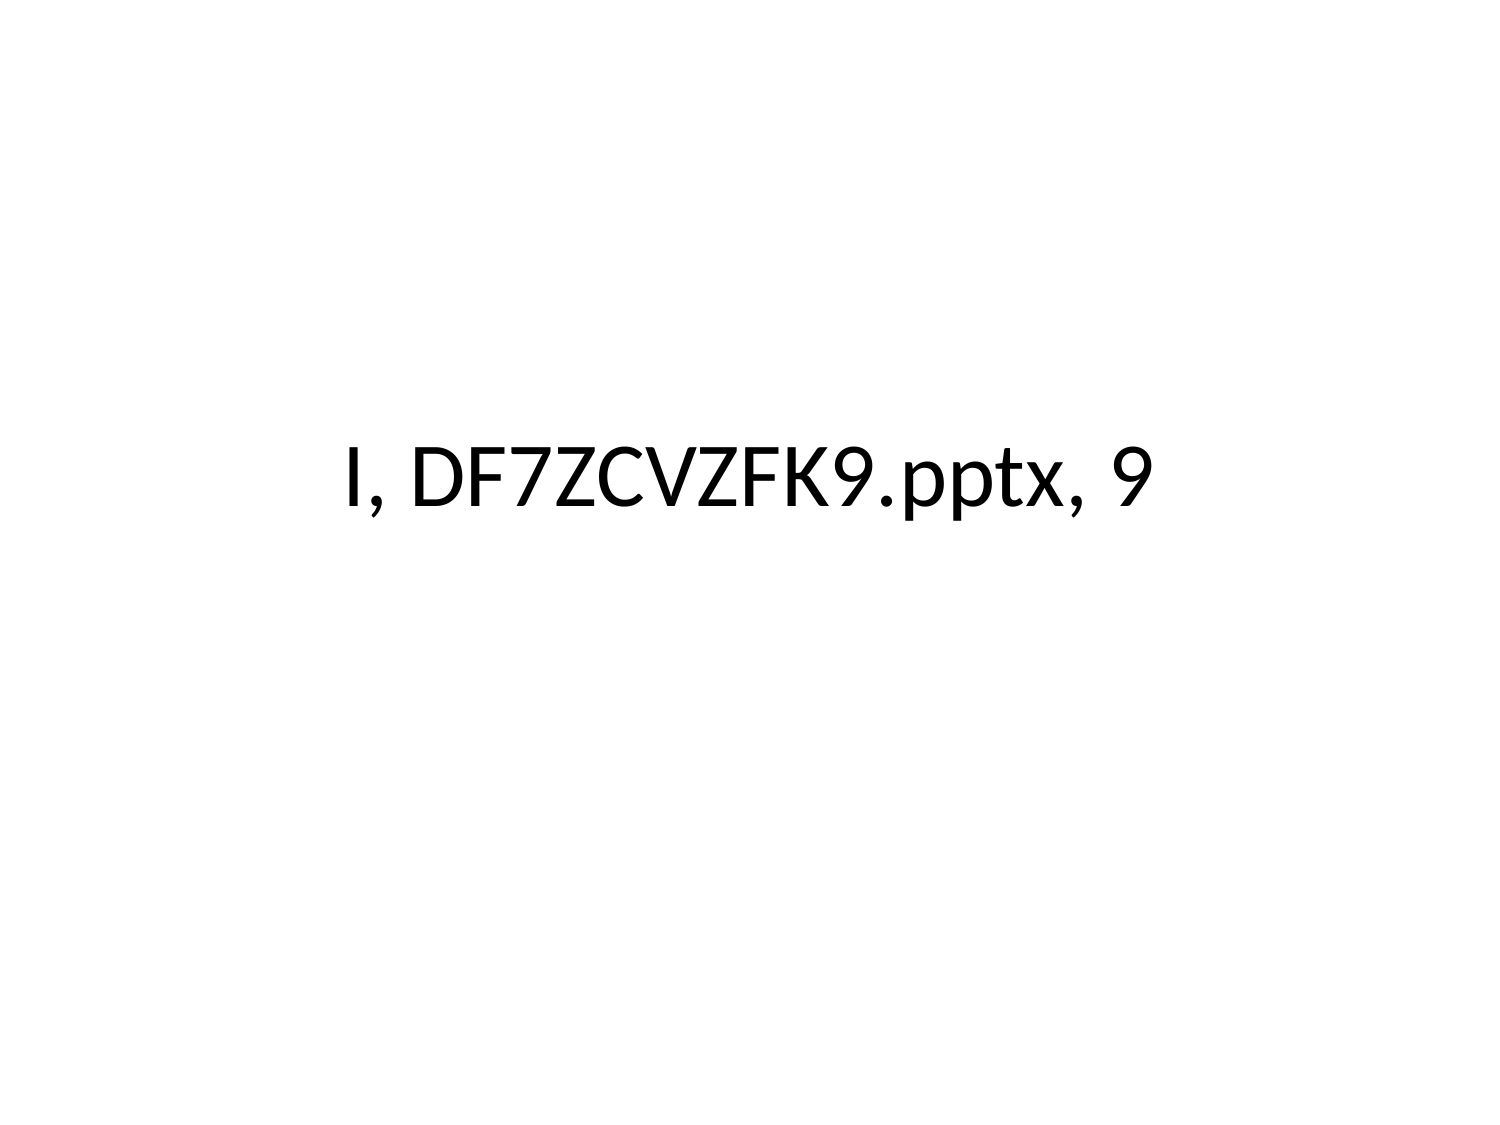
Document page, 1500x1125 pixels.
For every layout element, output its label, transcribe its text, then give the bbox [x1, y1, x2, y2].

title I, DF7ZCVZFK9.pptx, 9 [112, 349, 1388, 591]
